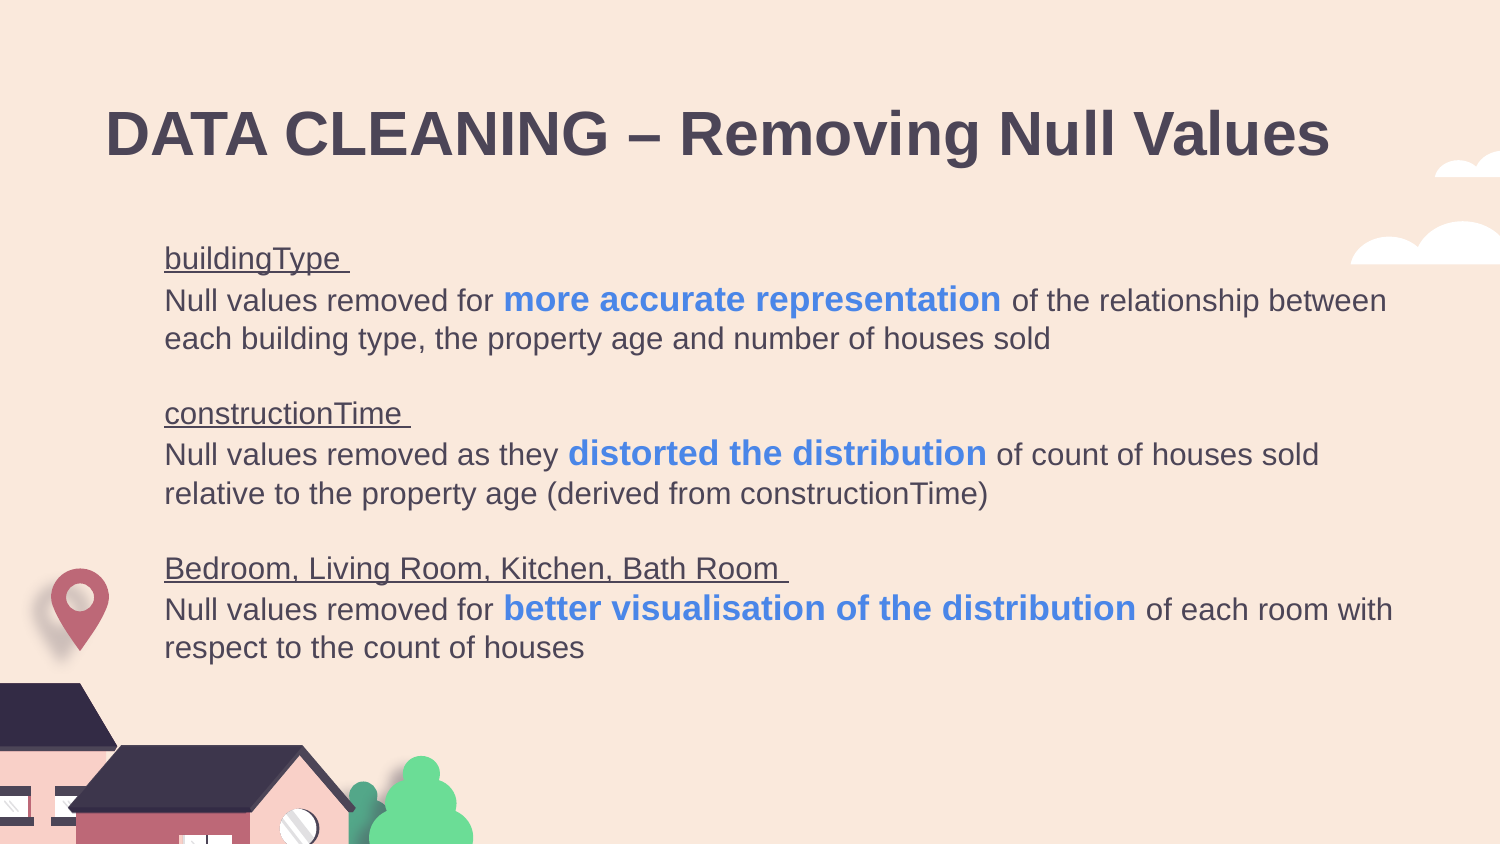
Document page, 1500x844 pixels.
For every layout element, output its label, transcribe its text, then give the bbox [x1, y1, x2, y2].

text_box DATA CLEANING – Removing Null Values [89, 77, 1403, 174]
text_box buildingType Null values removed for more accurate representation of the relationship between each building type, the property age and number of houses sold constructionTime Null values removed as they distorted the distribution of count of houses sold relative to the property age (derived from constructionTime) Bedroom, Living Room, Kitchen, Bath Room Null values removed for better visualisation of the distribution of each room with respect to the count of houses [149, 223, 1415, 692]
